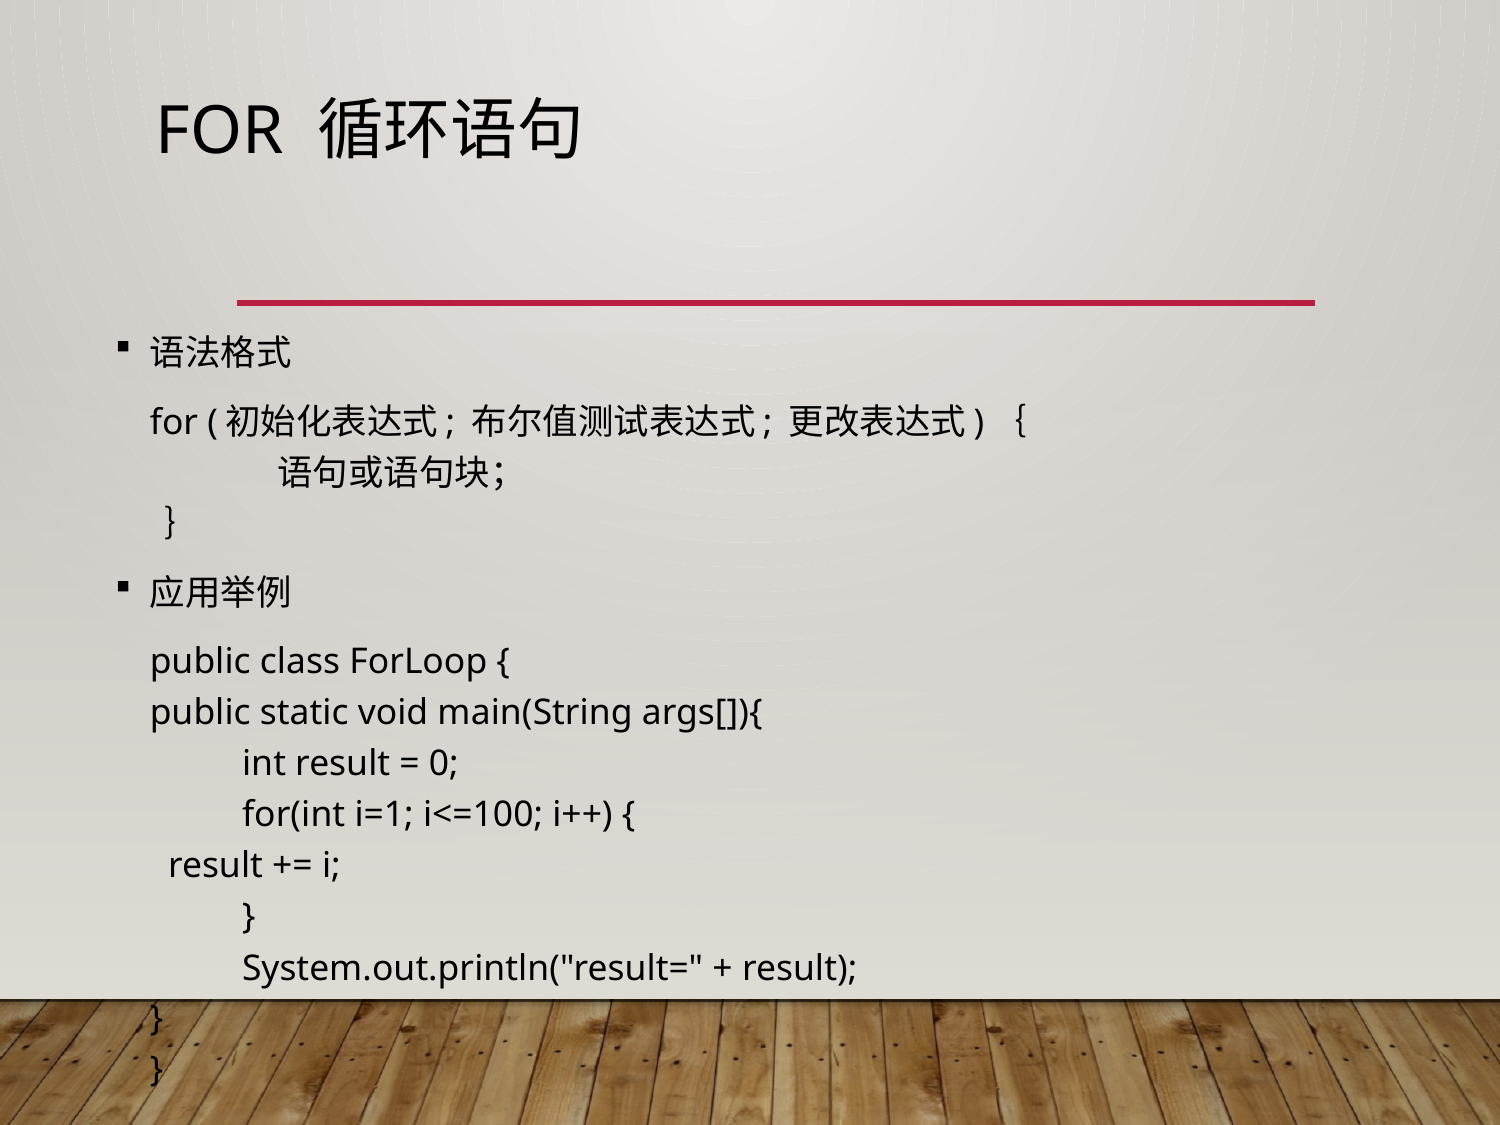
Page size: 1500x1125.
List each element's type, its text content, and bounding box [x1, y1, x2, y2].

picture [0, 999, 1500, 1125]
list 语法格式 for (初始化表达式; 布尔值测试表达式; 更改表达式)｛ 语句或语句块； ｝ 应用举例 public class ForLoop { public static void main(String args[]){ int result = 0; for(int i=1; i<=100; i++) { result += i; } System.out.println("result=" + result); } } [100, 314, 1388, 1102]
title for 循环语句 [140, 88, 1419, 329]
